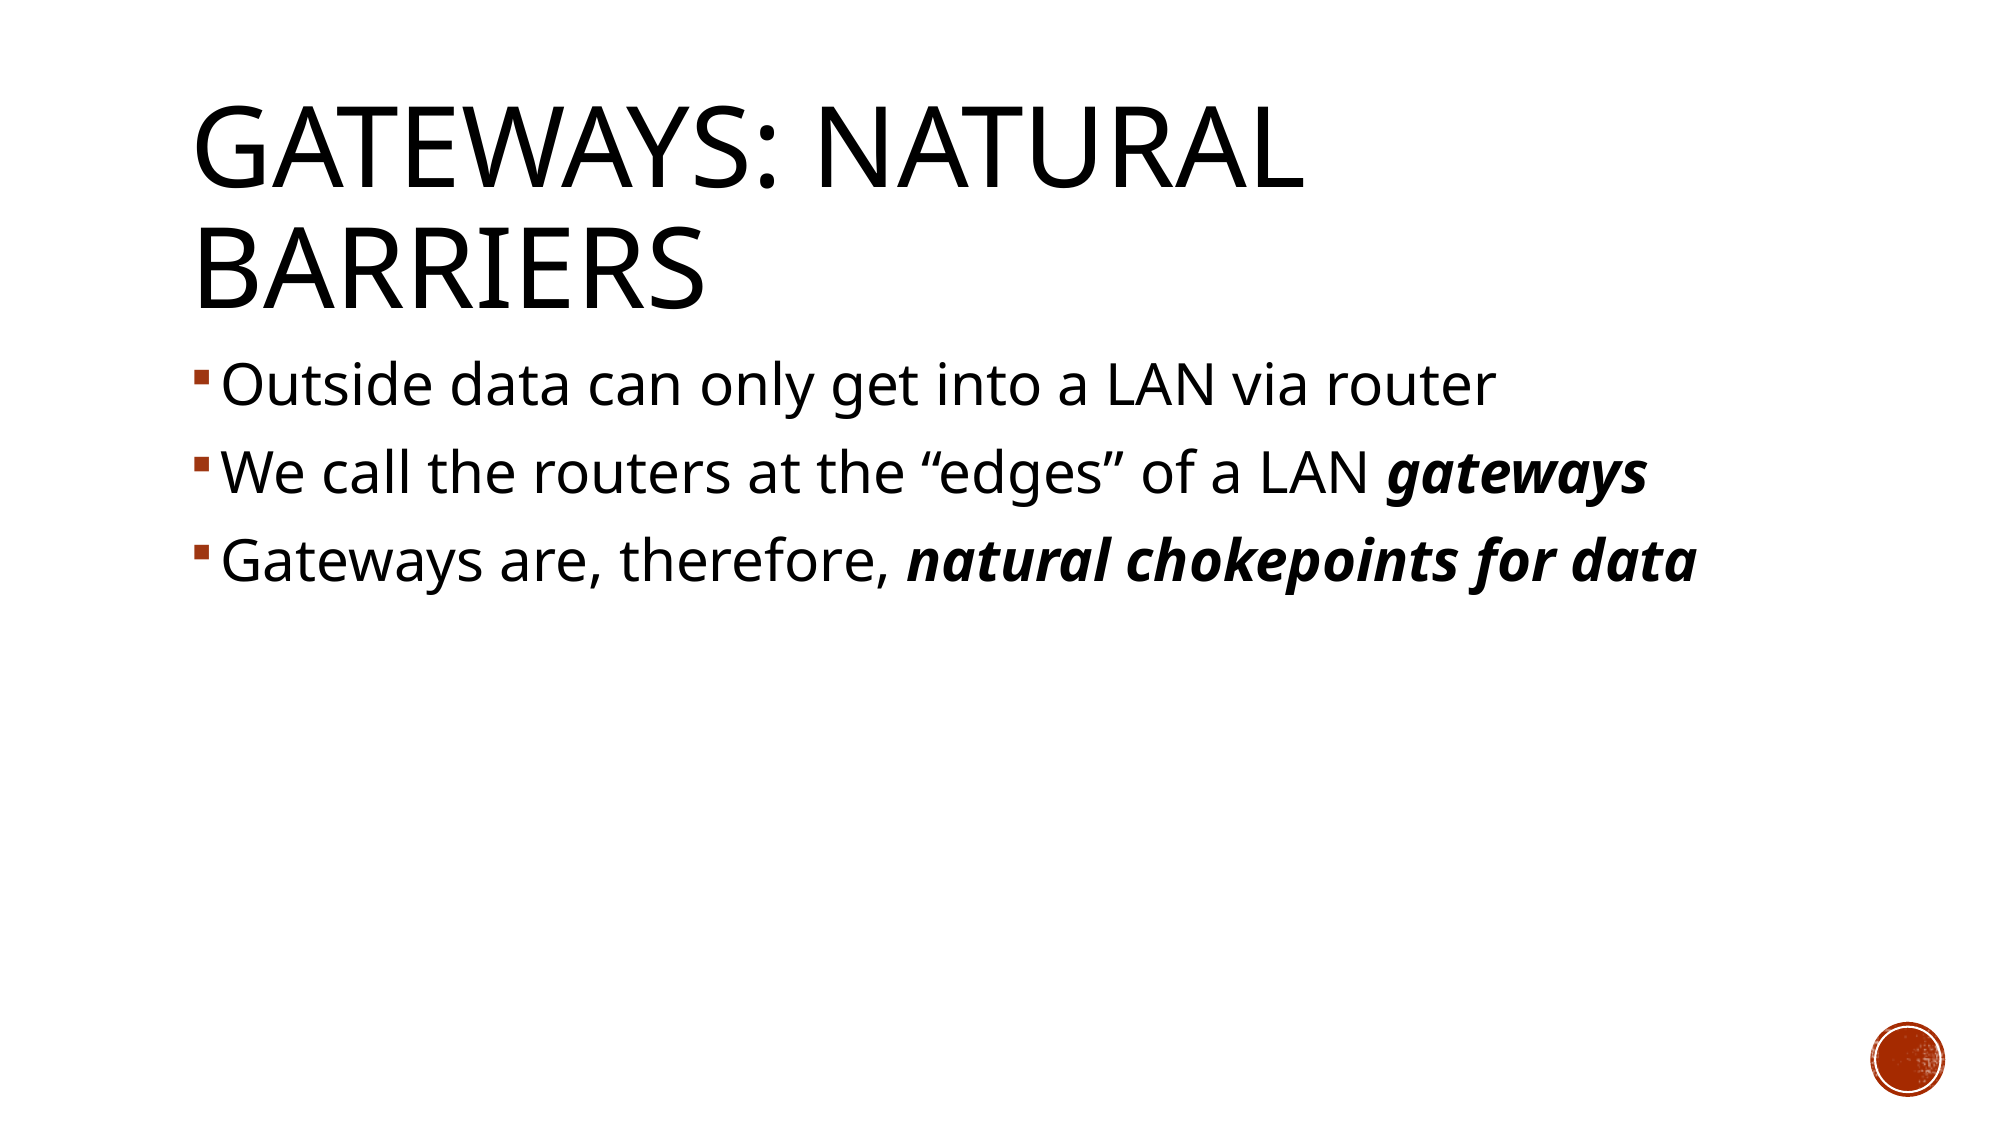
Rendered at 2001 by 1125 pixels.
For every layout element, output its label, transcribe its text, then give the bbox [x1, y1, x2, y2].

list Outside data can only get into a LAN via router We call the routers at the “edges” of a LAN gateways Gateways are, therefore, natural chokepoints for data [175, 348, 1826, 1013]
title Gateways: Natural Barriers [175, 79, 1826, 344]
